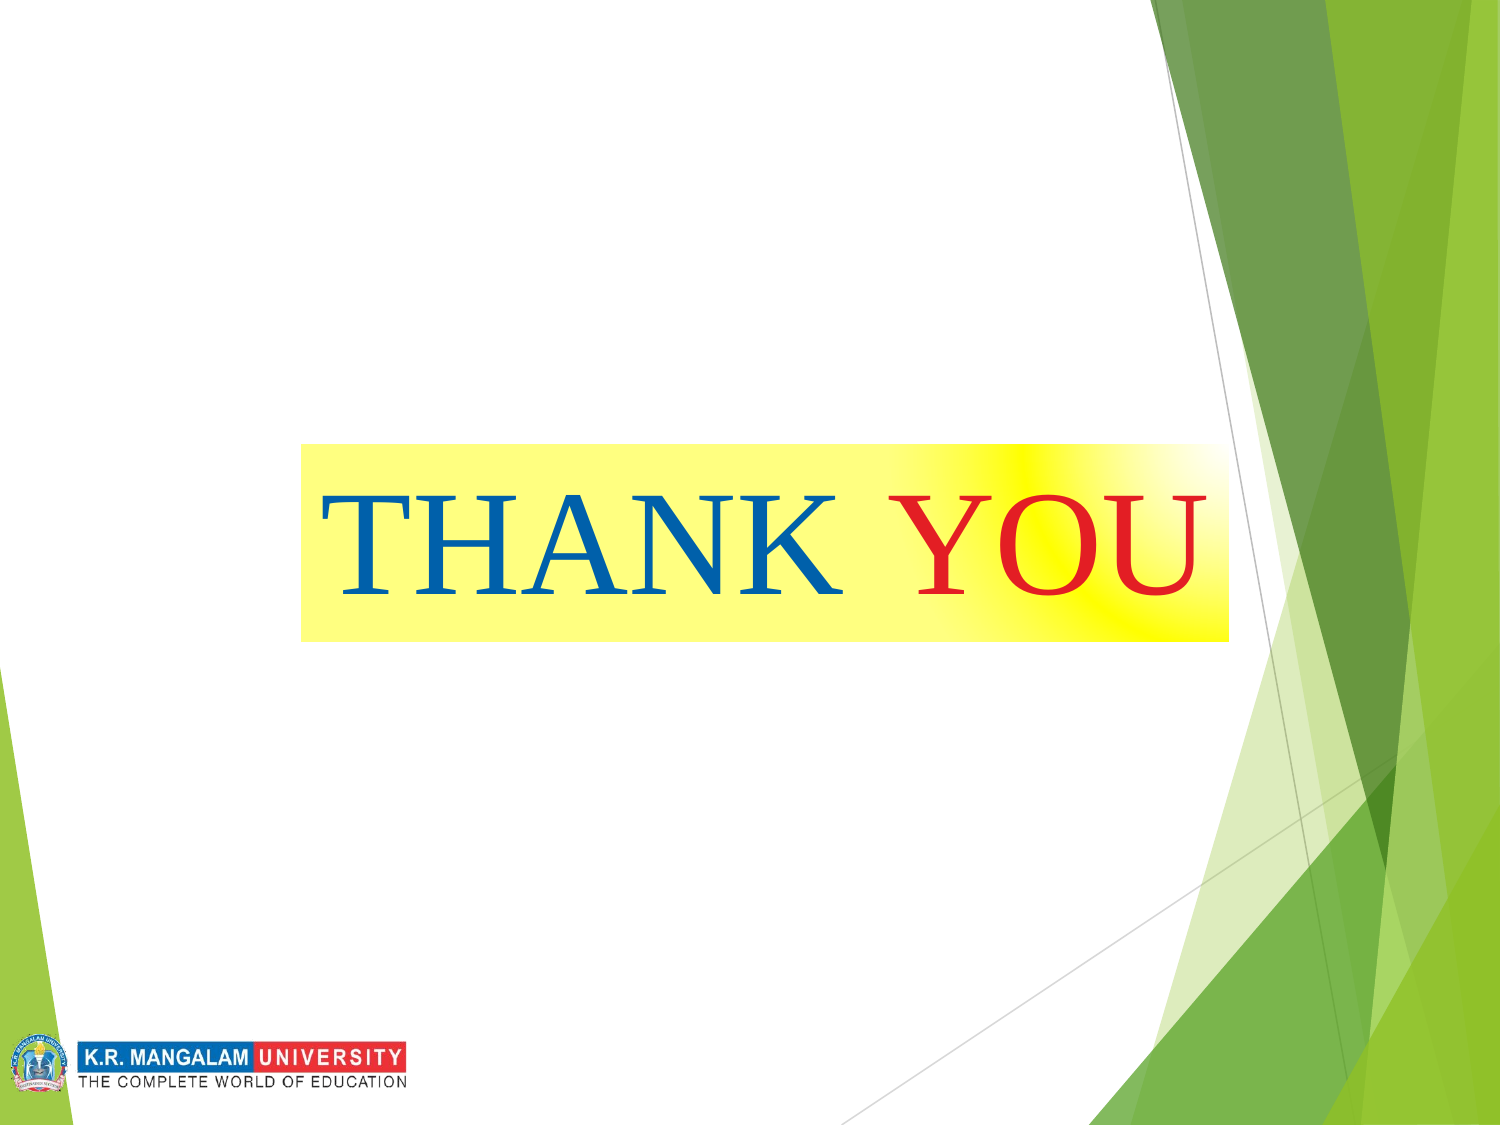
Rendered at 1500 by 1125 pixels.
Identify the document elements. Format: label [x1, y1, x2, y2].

picture [300, 444, 1229, 642]
text_box [840, 0, 1500, 1125]
picture [11, 1034, 408, 1092]
